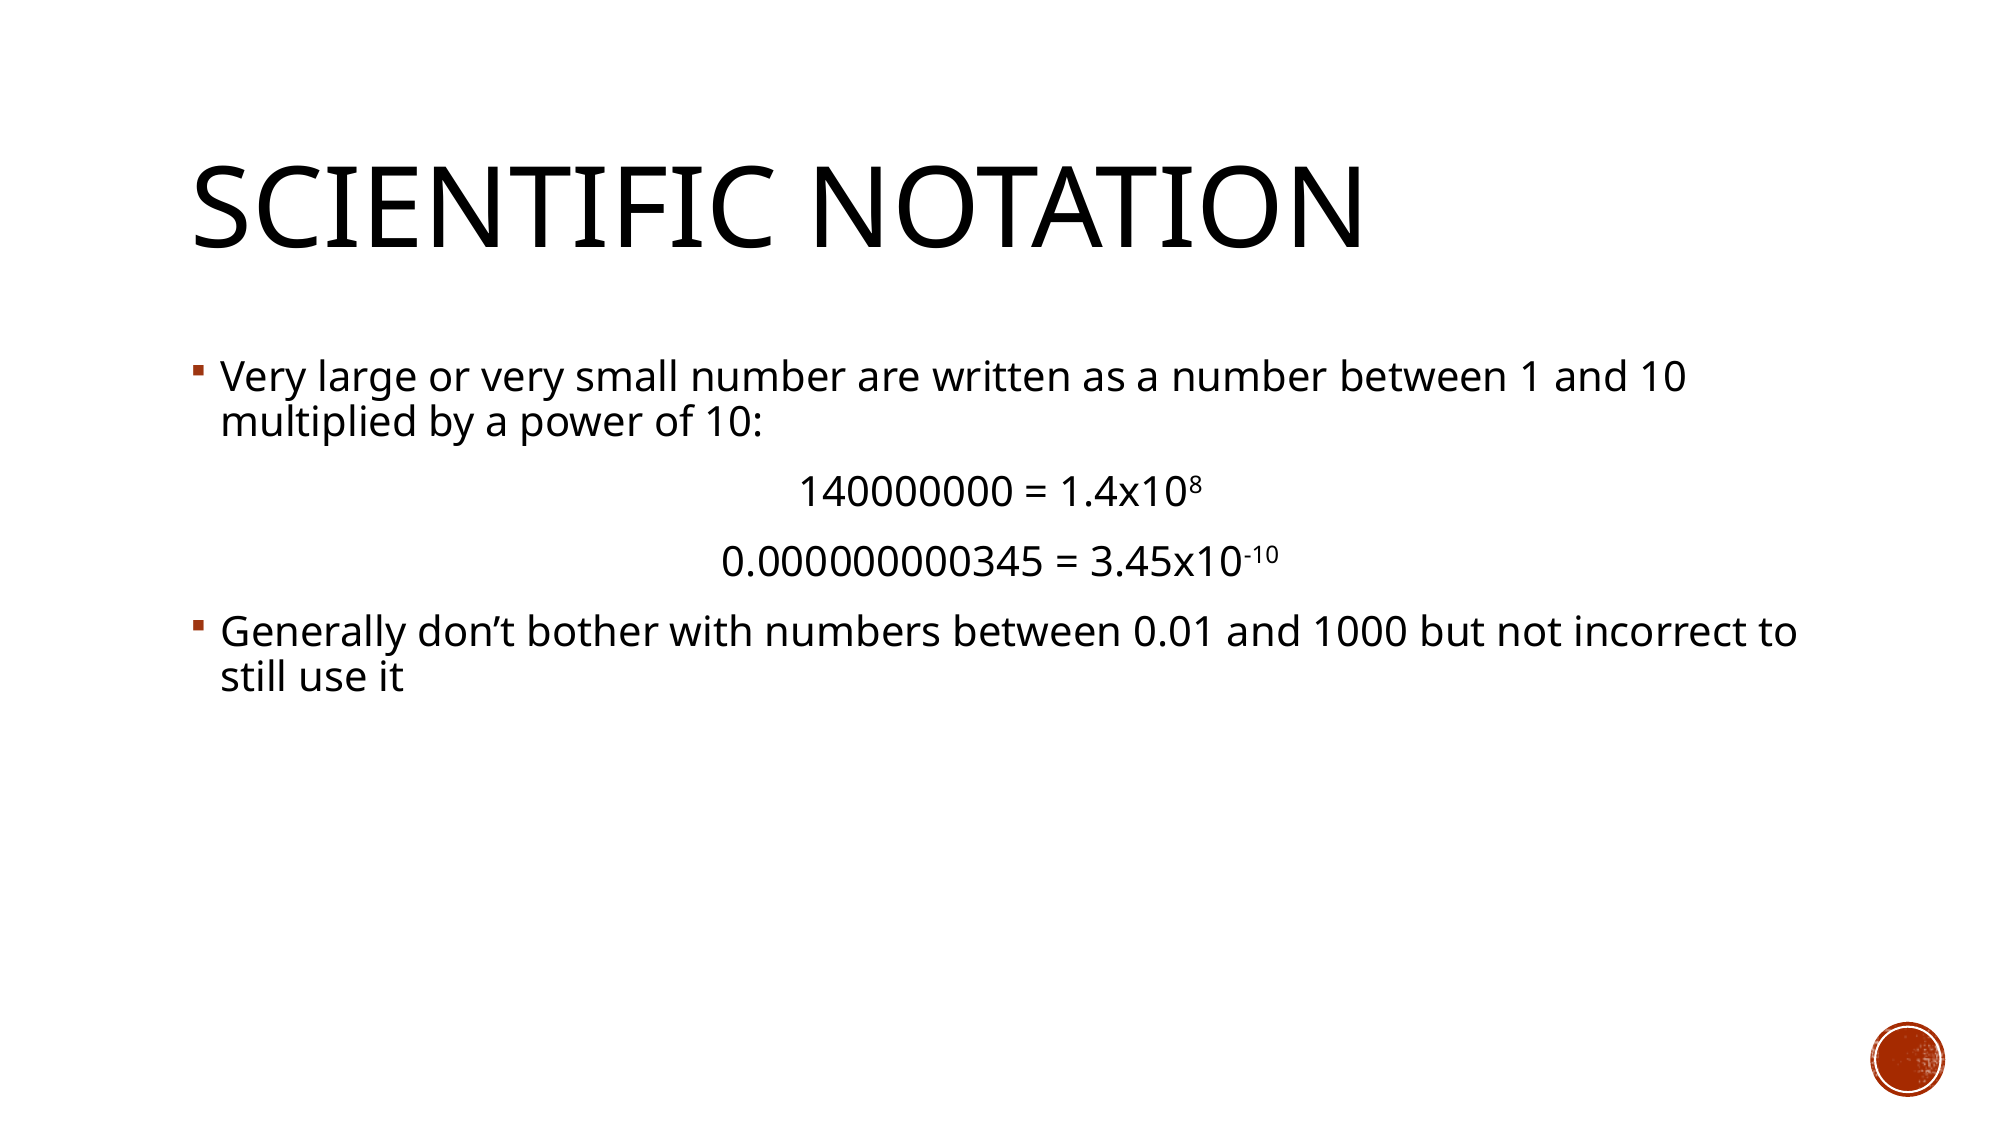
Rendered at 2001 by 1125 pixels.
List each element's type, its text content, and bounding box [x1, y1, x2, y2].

list Very large or very small number are written as a number between 1 and 10 multiplied by a power of 10: 140000000 = 1.4x108 0.000000000345 = 3.45x10-10 Generally don’t bother with numbers between 0.01 and 1000 but not incorrect to still use it [175, 348, 1826, 1013]
title Scientific notation [175, 79, 1826, 344]
